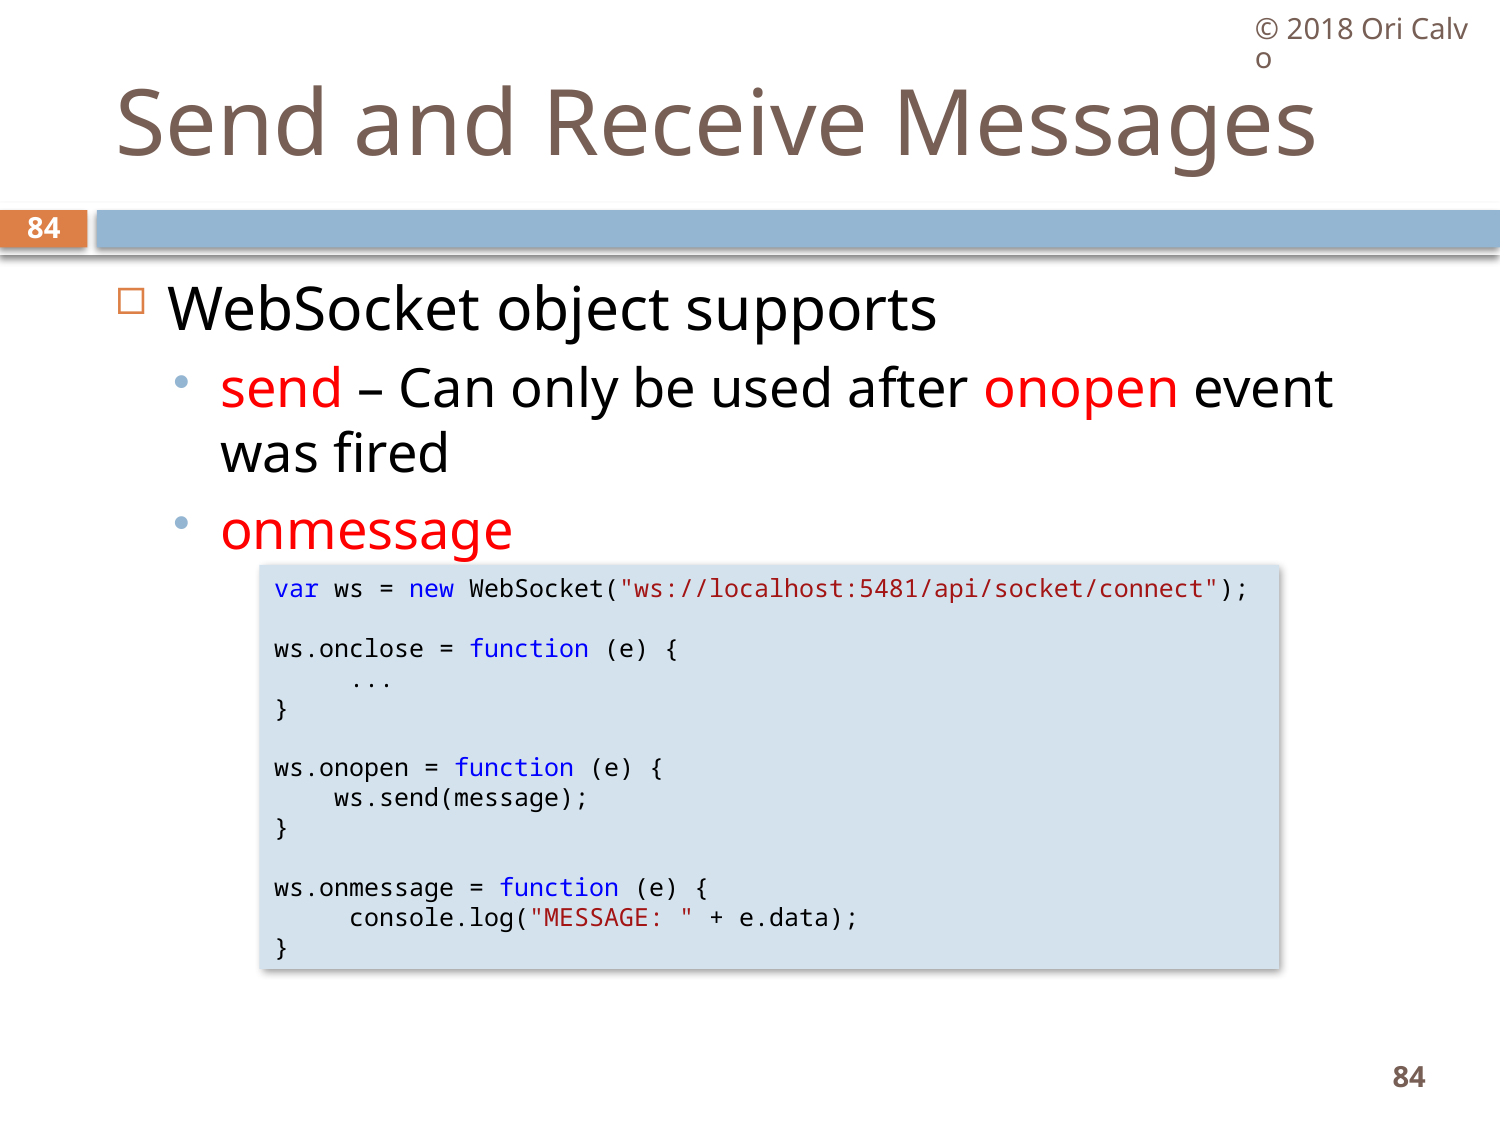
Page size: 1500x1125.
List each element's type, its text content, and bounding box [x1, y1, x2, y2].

list WebSocket object supports send – Can only be used after onopen event was fired onmessage [100, 262, 1438, 1000]
title Send and Receive Messages [100, 37, 1438, 200]
slide_number 84 [0, 208, 88, 249]
footer © 2018 Ori Calvo [1240, 0, 1500, 60]
text_box var ws = new WebSocket("ws://localhost:5481/api/socket/connect"); ws.onclose = function (e) { ... } ws.onopen = function (e) { ws.send(message); } ws.onmessage = function (e) { console.log("MESSAGE: " + e.data); } [259, 564, 1280, 969]
